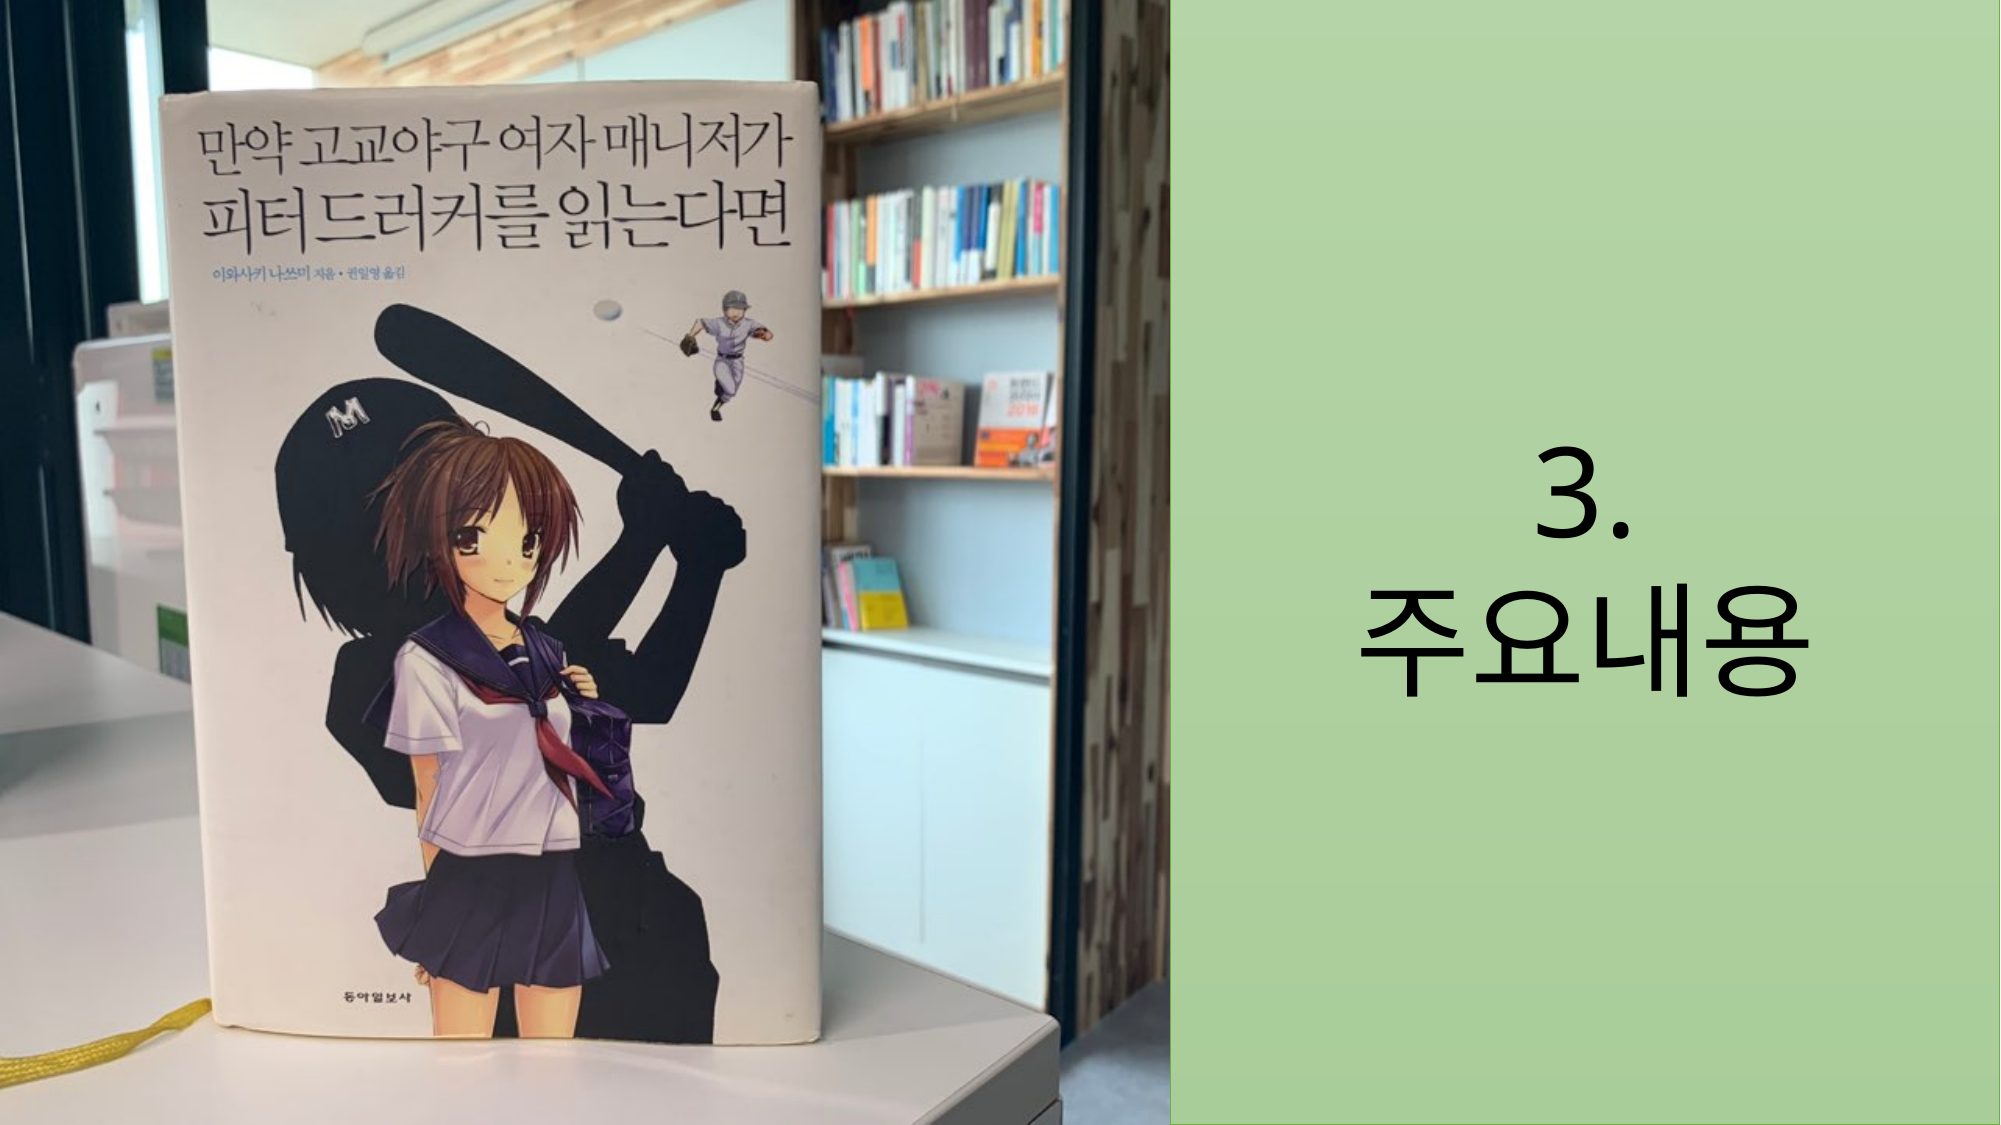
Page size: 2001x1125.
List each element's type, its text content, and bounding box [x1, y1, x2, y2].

picture [0, 0, 1498, 1125]
text_box 3. 주요내용 [1498, 0, 2000, 1125]
